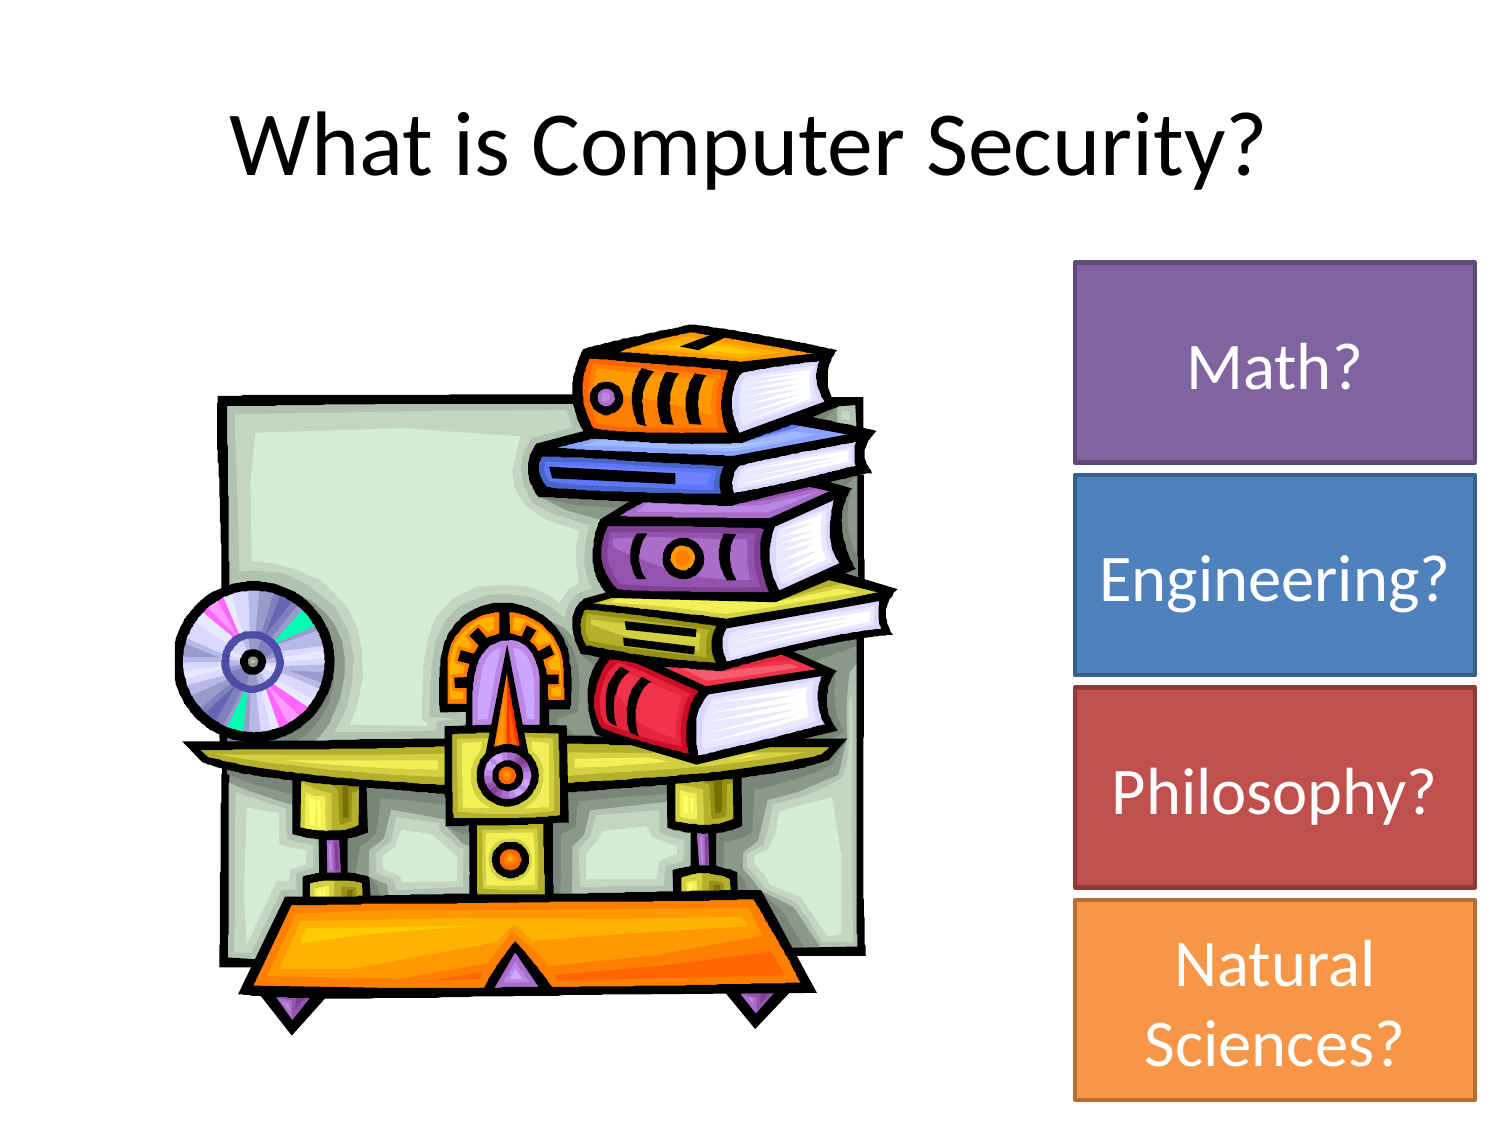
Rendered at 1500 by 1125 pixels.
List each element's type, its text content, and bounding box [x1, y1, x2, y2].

title What is Computer Security? [75, 45, 1425, 233]
text_box Natural Sciences? [1073, 898, 1477, 1102]
text_box Math? [1073, 260, 1477, 465]
picture [174, 309, 913, 1051]
text_box Philosophy? [1073, 685, 1477, 890]
text_box Engineering? [1073, 473, 1477, 677]
